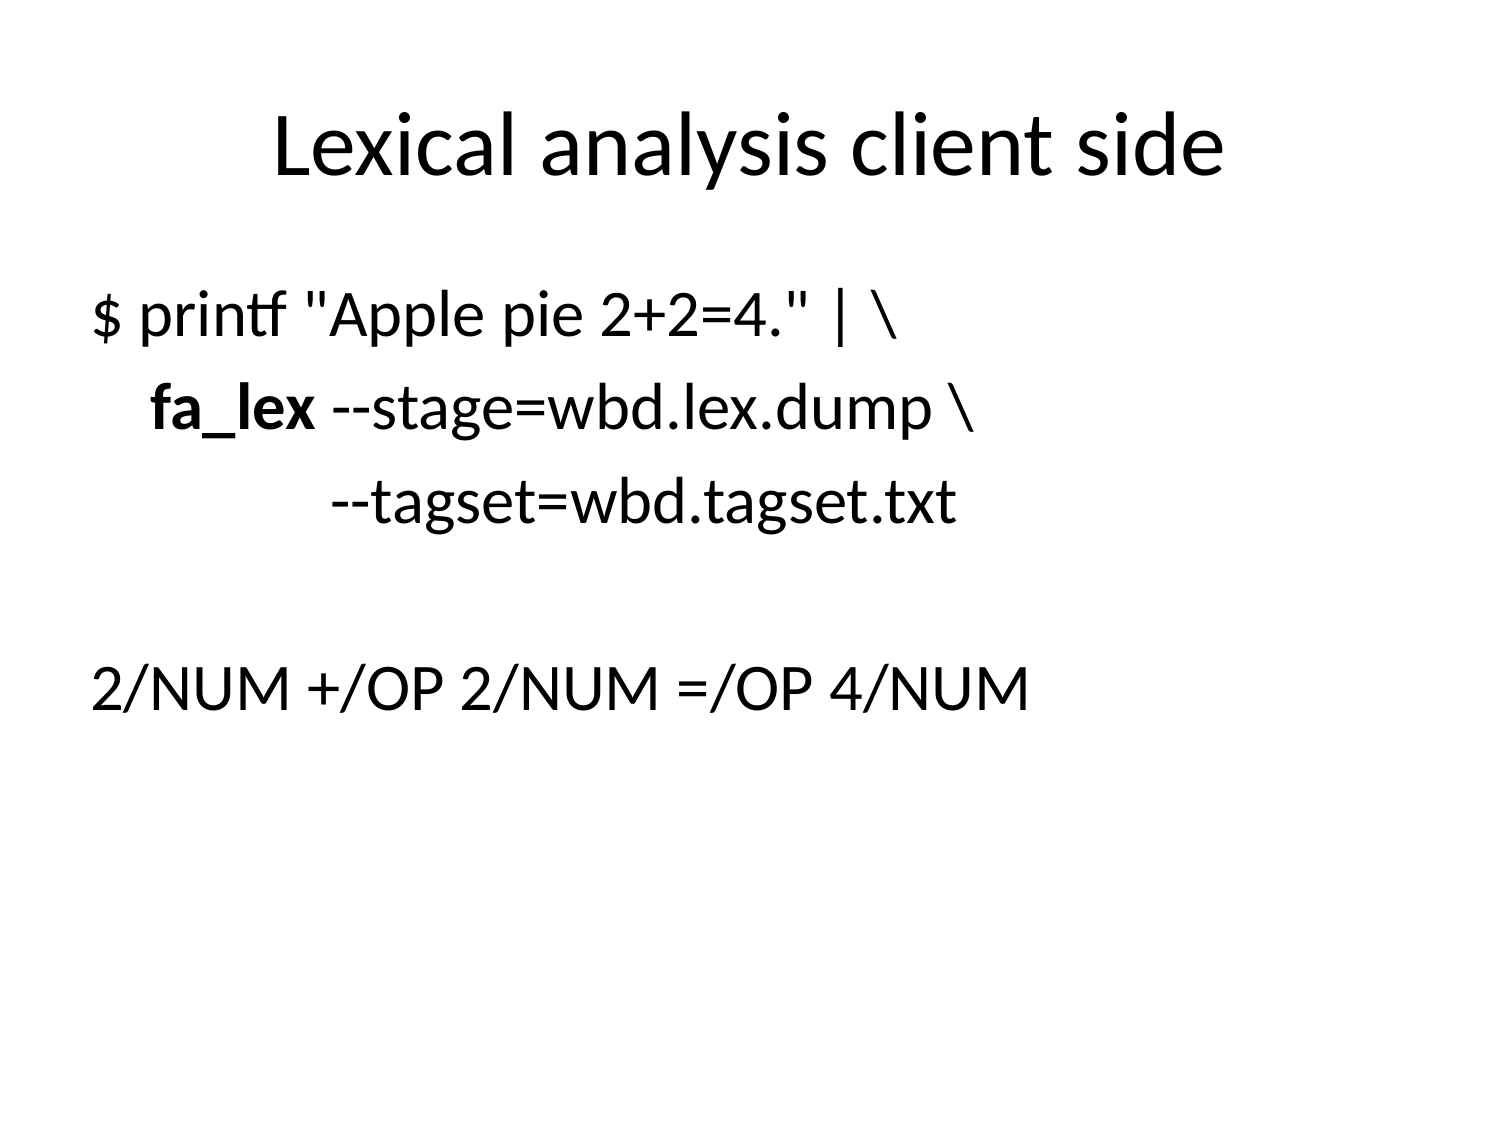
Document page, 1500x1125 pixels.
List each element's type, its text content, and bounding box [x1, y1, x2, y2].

title Lexical analysis client side [75, 45, 1425, 233]
list $ printf "Apple pie 2+2=4." | \ fa_lex --stage=wbd.lex.dump \ --tagset=wbd.tagset.txt 2/NUM +/OP 2/NUM =/OP 4/NUM [75, 262, 1425, 1005]
